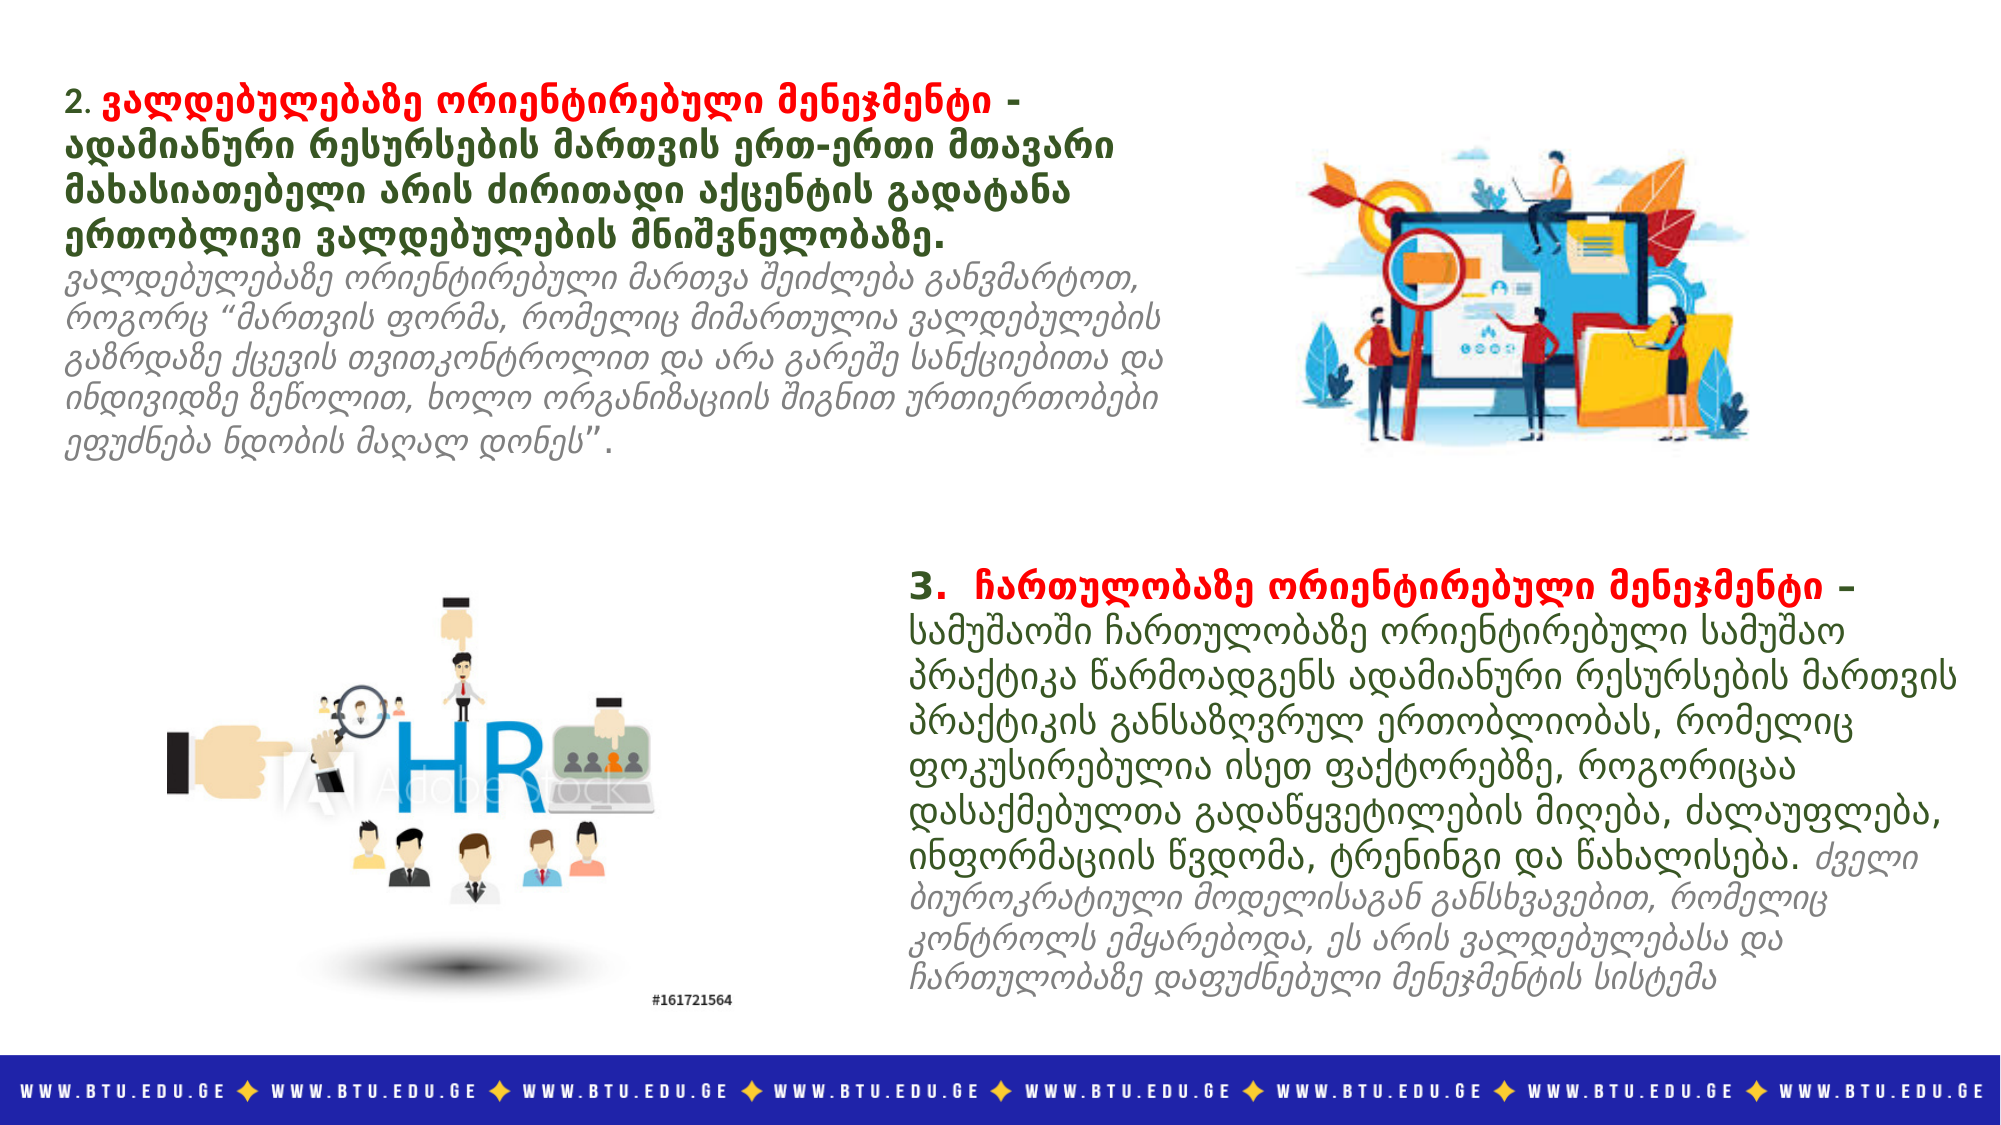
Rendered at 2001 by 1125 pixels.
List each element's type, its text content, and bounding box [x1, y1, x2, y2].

picture [0, 0, 2001, 1125]
text_box 2. ვალდებულებაზე ორიენტირებული მენეჯმენტი - ადამიანური რესურსების მართვის ერთ-ერთი მთავარი მახასიათებელი არის ძირითადი აქცენტის გადატანა ერთობლივი ვალდებულების მნიშვნელობაზე. ვალდებულებაზე ორიენტირებული მართვა შეიძლება განვმარტოთ, როგორც “მართვის ფორმა, რომელიც მიმართულია ვალდებულების გაზრდაზე ქცევის თვითკონტროლით და არა გარეშე სანქციებითა და ინდივიდზე ზეწოლით, ხოლო ორგანიზაციის შიგნით ურთიერთობები ეფუძნება ნდობის მაღალ დონეს”. [49, 69, 1241, 469]
text_box 3. ჩართულობაზე ორიენტირებული მენეჯმენტი – სამუშაოში ჩართულობაზე ორიენტირებული სამუშაო პრაქტიკა წარმოადგენს ადამიანური რესურსების მართვის პრაქტიკის განსაზღვრულ ერთობლიობას, რომელიც ფოკუსირებულია ისეთ ფაქტორებზე, როგორიცაა დასაქმებულთა გადაწყვეტილების მიღება, ძალაუფლება, ინფორმაციის წვდომა, ტრენინგი და წახალისება. ძველი ბიუროკრატიული მოდელისაგან განსხვავებით, რომელიც კონტროლს ემყარებოდა, ეს არის ვალდებულებასა და ჩართულობაზე დაფუძნებული მენეჯმენტის სისტემა [893, 554, 1980, 1004]
